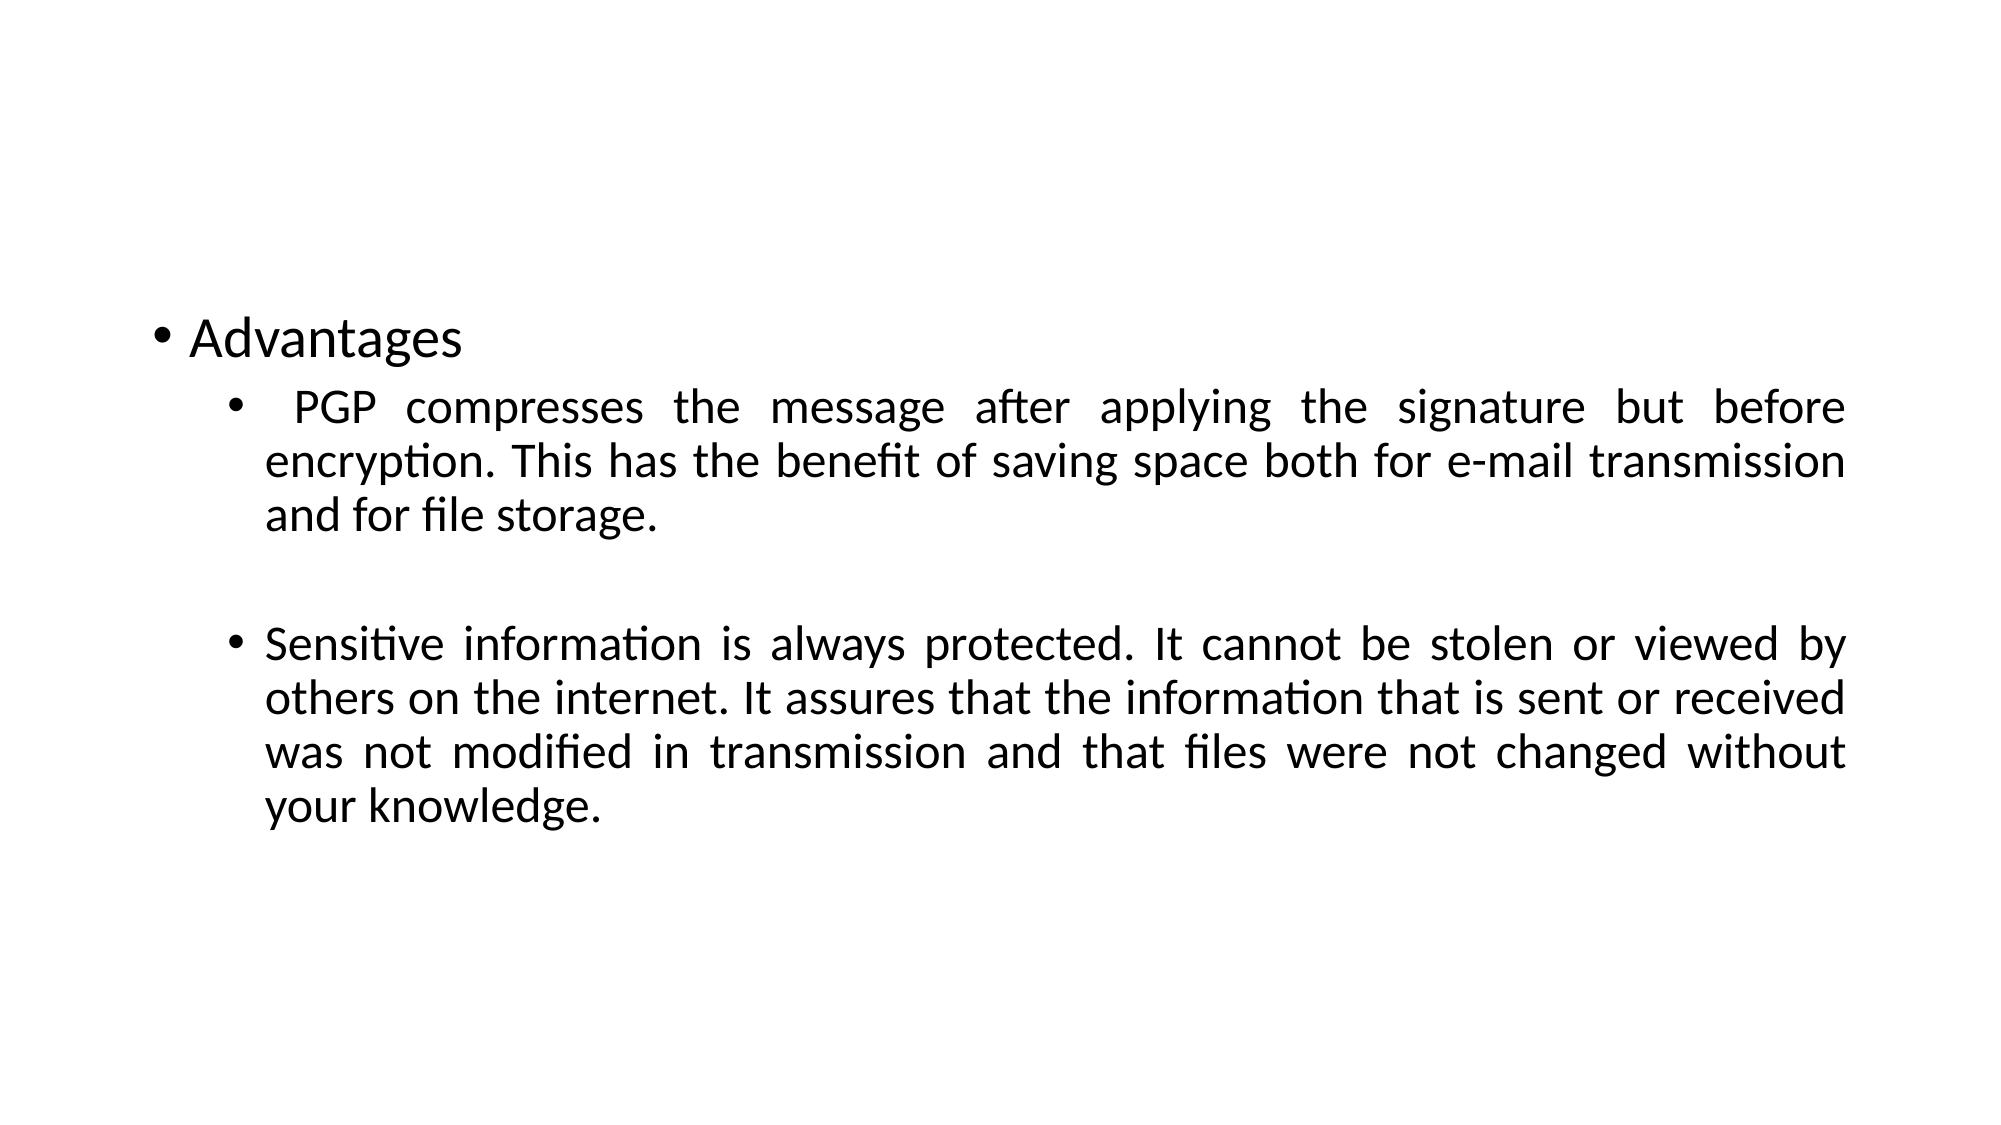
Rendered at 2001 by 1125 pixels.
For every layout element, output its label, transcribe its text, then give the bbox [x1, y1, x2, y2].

list Advantages PGP compresses the message after applying the signature but before encryption. This has the benefit of saving space both for e-mail transmission and for file storage. Sensitive information is always protected. It cannot be stolen or viewed by others on the internet. It assures that the information that is sent or received was not modified in transmission and that files were not changed without your knowledge. [137, 299, 1863, 1014]
